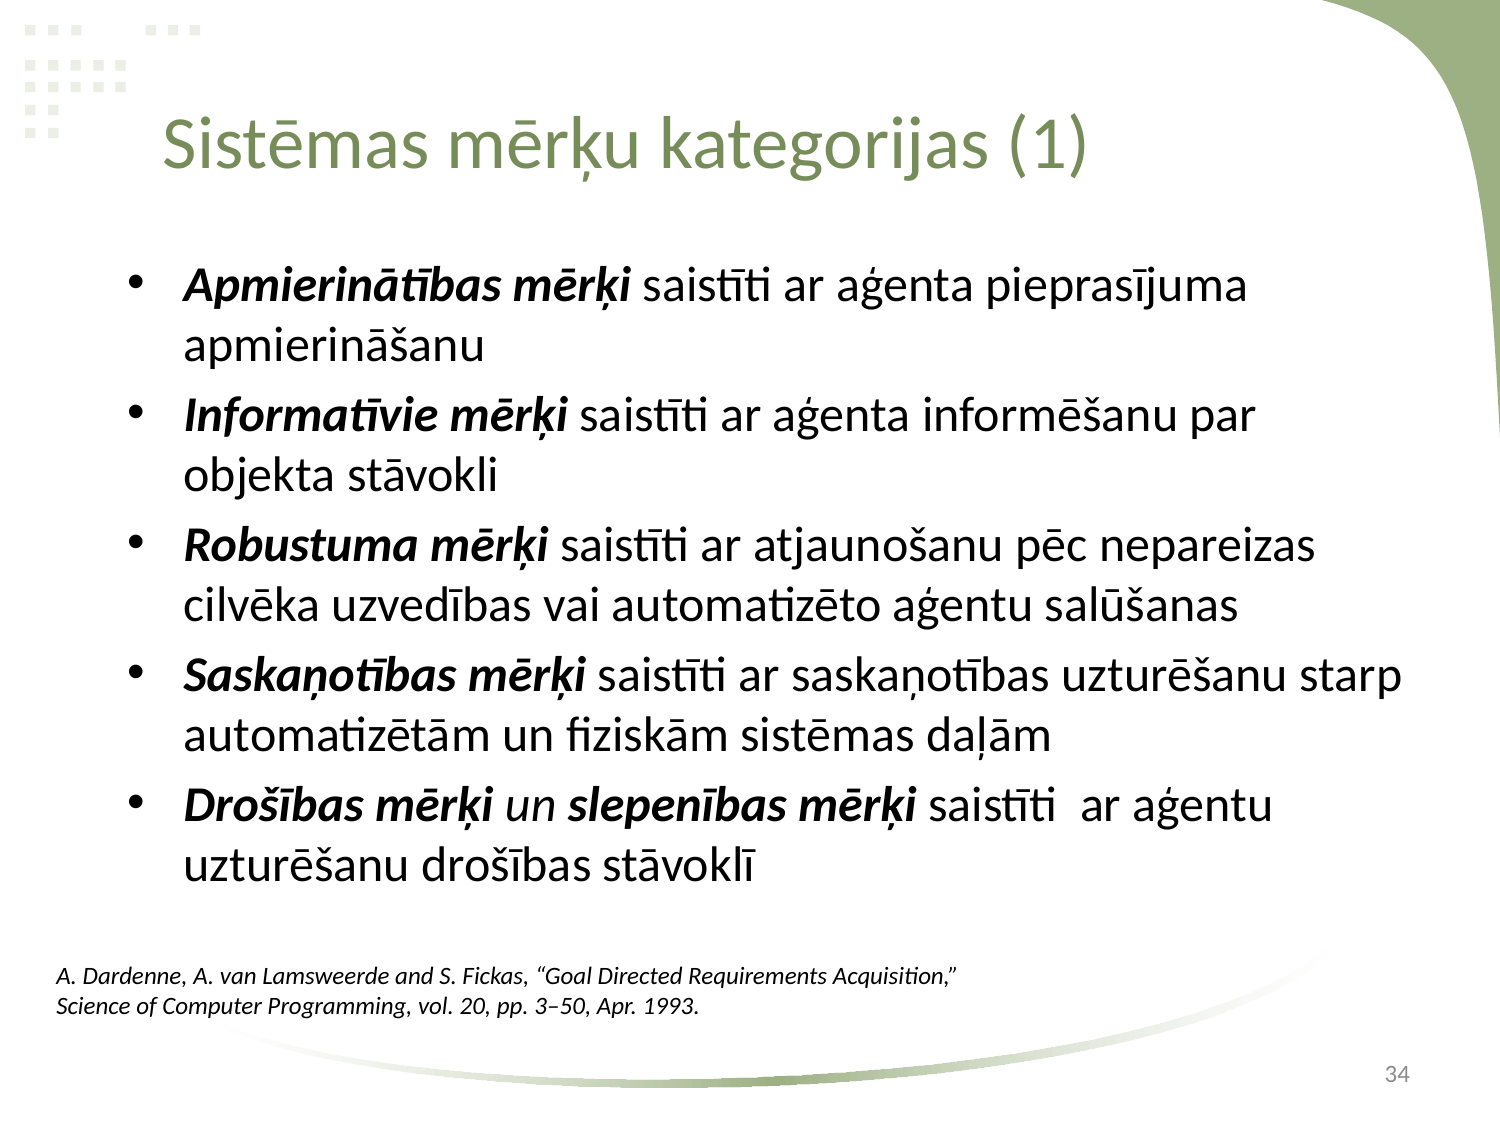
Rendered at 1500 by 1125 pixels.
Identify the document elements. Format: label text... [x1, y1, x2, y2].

title Sistēmas mērķu kategorijas (1) [147, 45, 1425, 233]
slide_number 34 [1074, 1042, 1425, 1103]
list Apmierinātības mērķi saistīti ar aģenta pieprasījuma apmierināšanu Informatīvie mērķi saistīti ar aģenta informēšanu par objekta stāvokli Robustuma mērķi saistīti ar atjaunošanu pēc nepareizas cilvēka uzvedības vai automatizēto aģentu salūšanas Saskaņotības mērķi saistīti ar saskaņotības uzturēšanu starp automatizētām un fiziskām sistēmas daļām Drošības mērķi un slepenības mērķi saistīti ar aģentu uzturēšanu drošības stāvoklī [112, 243, 1424, 919]
text_box A. Dardenne, A. van Lamsweerde and S. Fickas, “Goal Directed Requirements Acquisition,” Science of Computer Programming, vol. 20, pp. 3–50, Apr. 1993. [41, 952, 1046, 1028]
